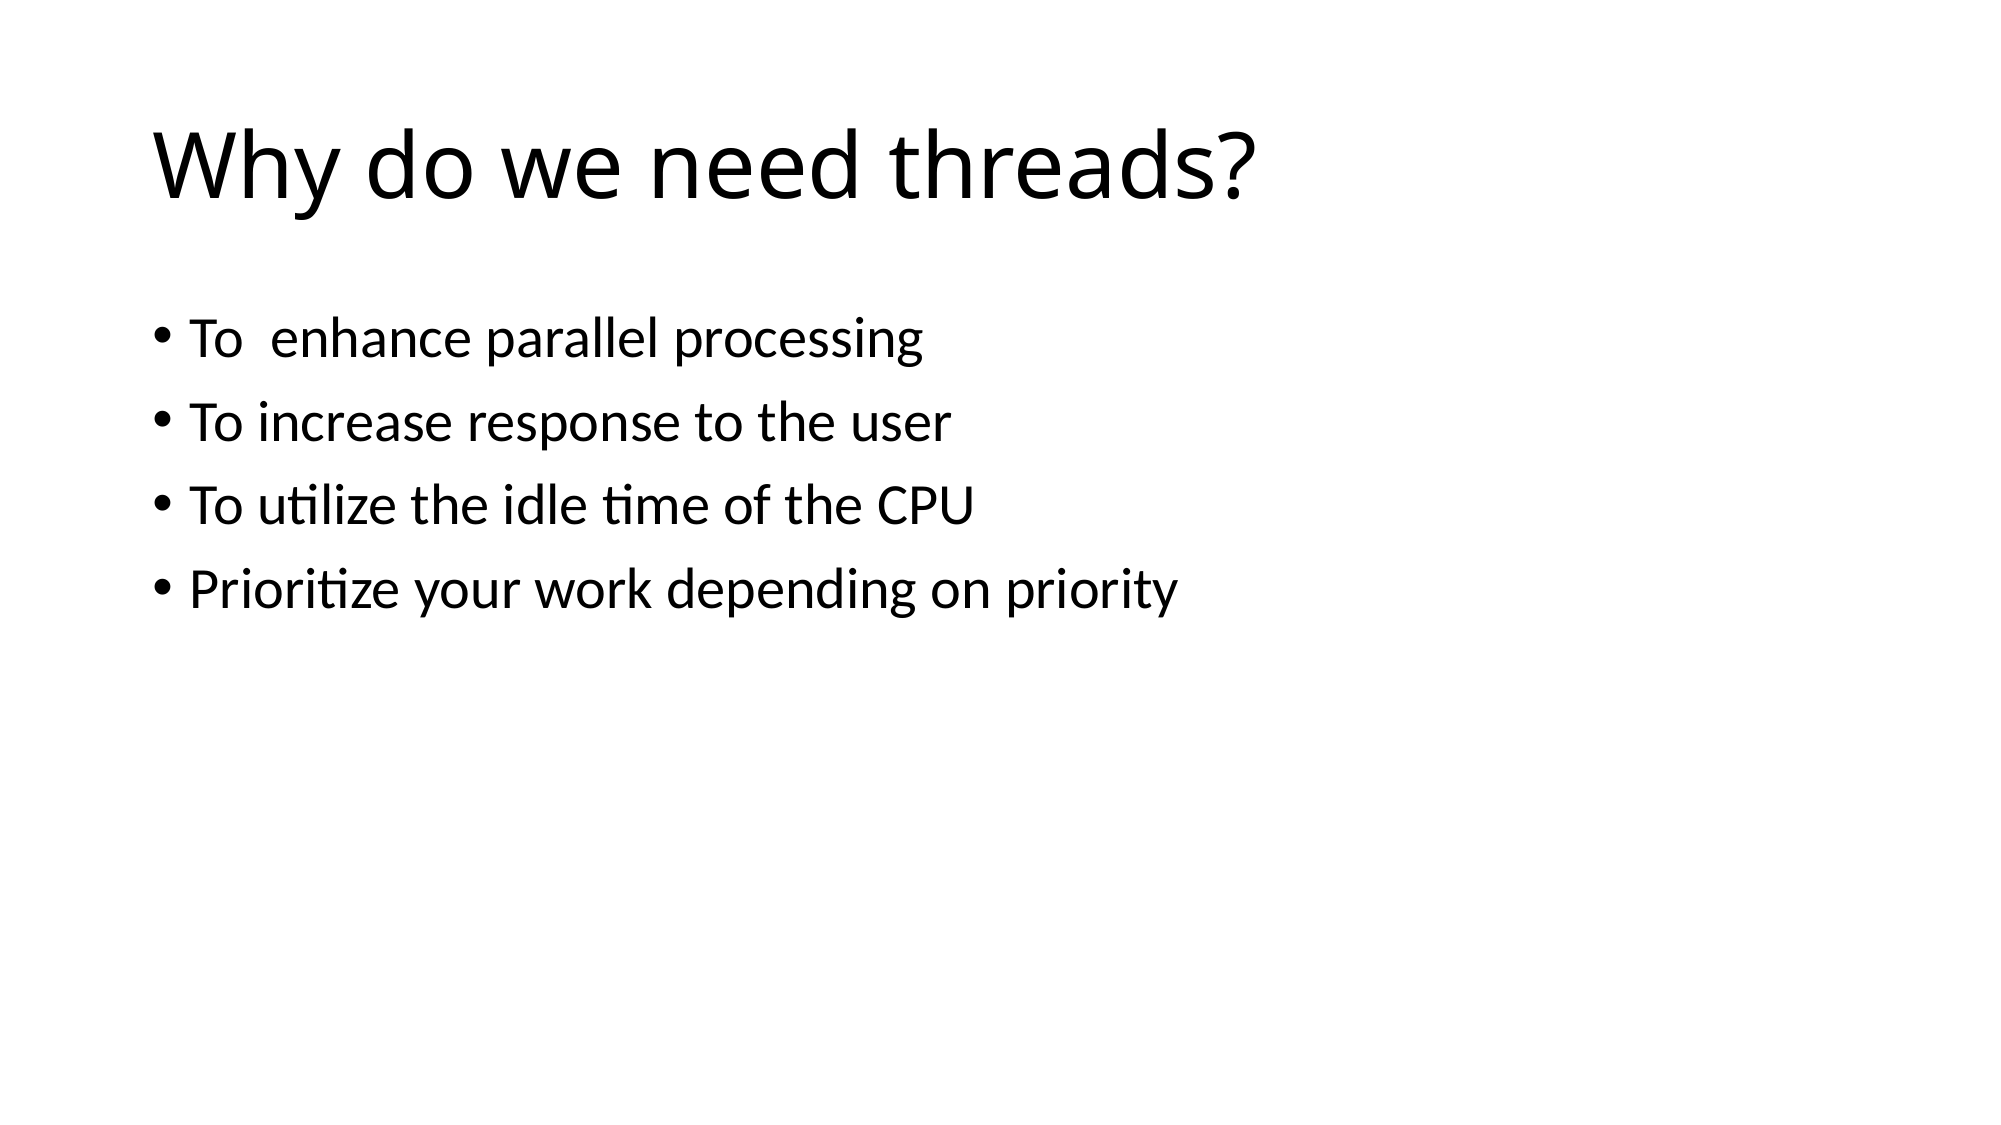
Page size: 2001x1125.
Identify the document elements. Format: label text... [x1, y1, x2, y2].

list To enhance parallel processing To increase response to the user To utilize the idle time of the CPU Prioritize your work depending on priority [137, 299, 1863, 1014]
title Why do we need threads? [137, 59, 1863, 278]
